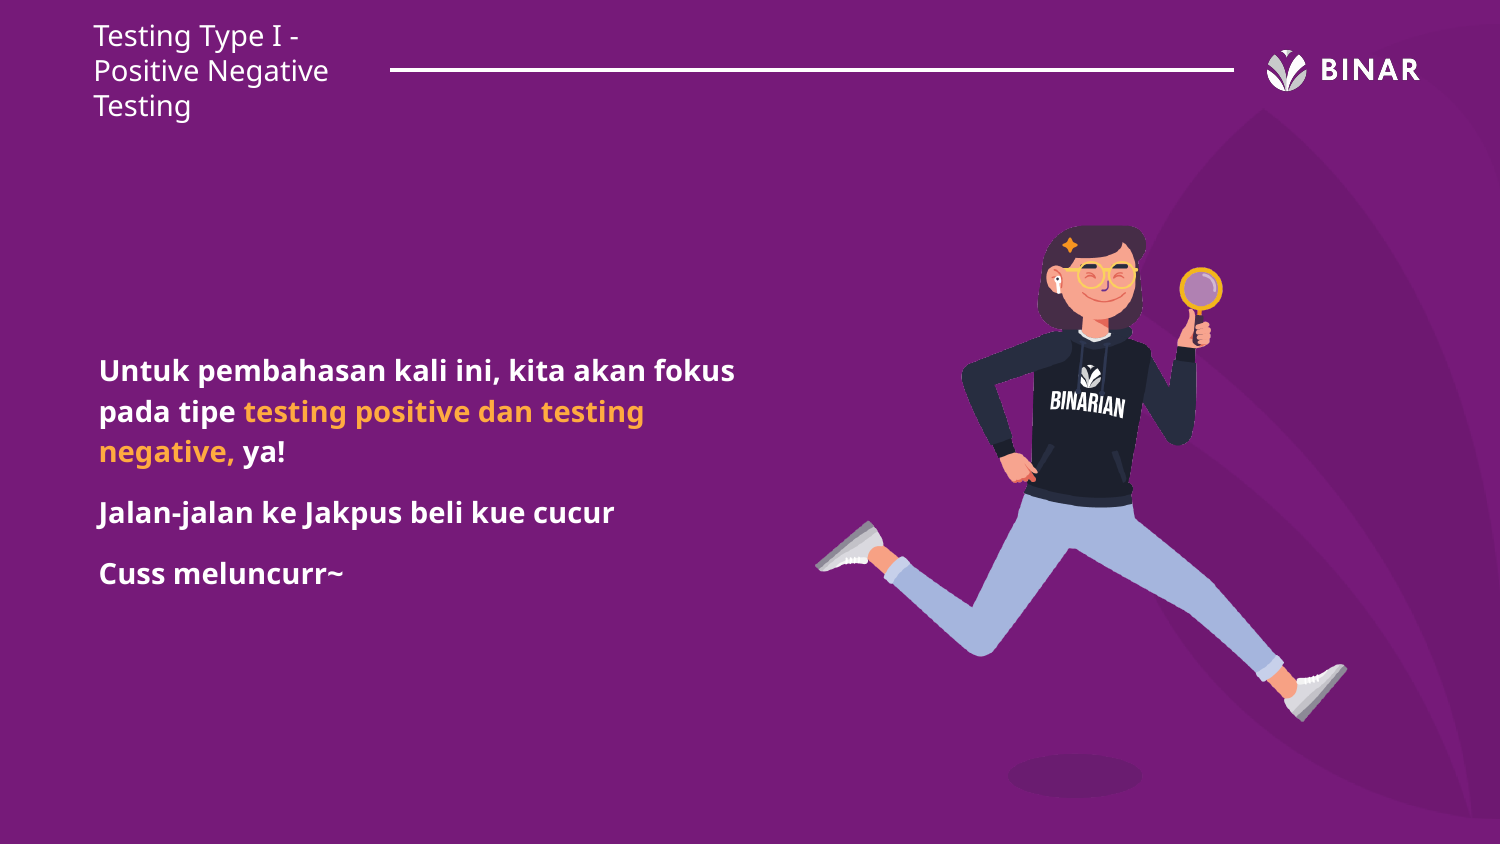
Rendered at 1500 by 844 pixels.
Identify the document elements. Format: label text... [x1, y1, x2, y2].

text_box Untuk pembahasan kali ini, kita akan fokus pada tipe testing positive dan testing negative, ya! Jalan-jalan ke Jakpus beli kue cucur Cuss meluncurr~ [83, 150, 761, 788]
picture [707, 24, 1500, 819]
text_box Testing Type I - Positive Negative Testing [78, 23, 391, 117]
